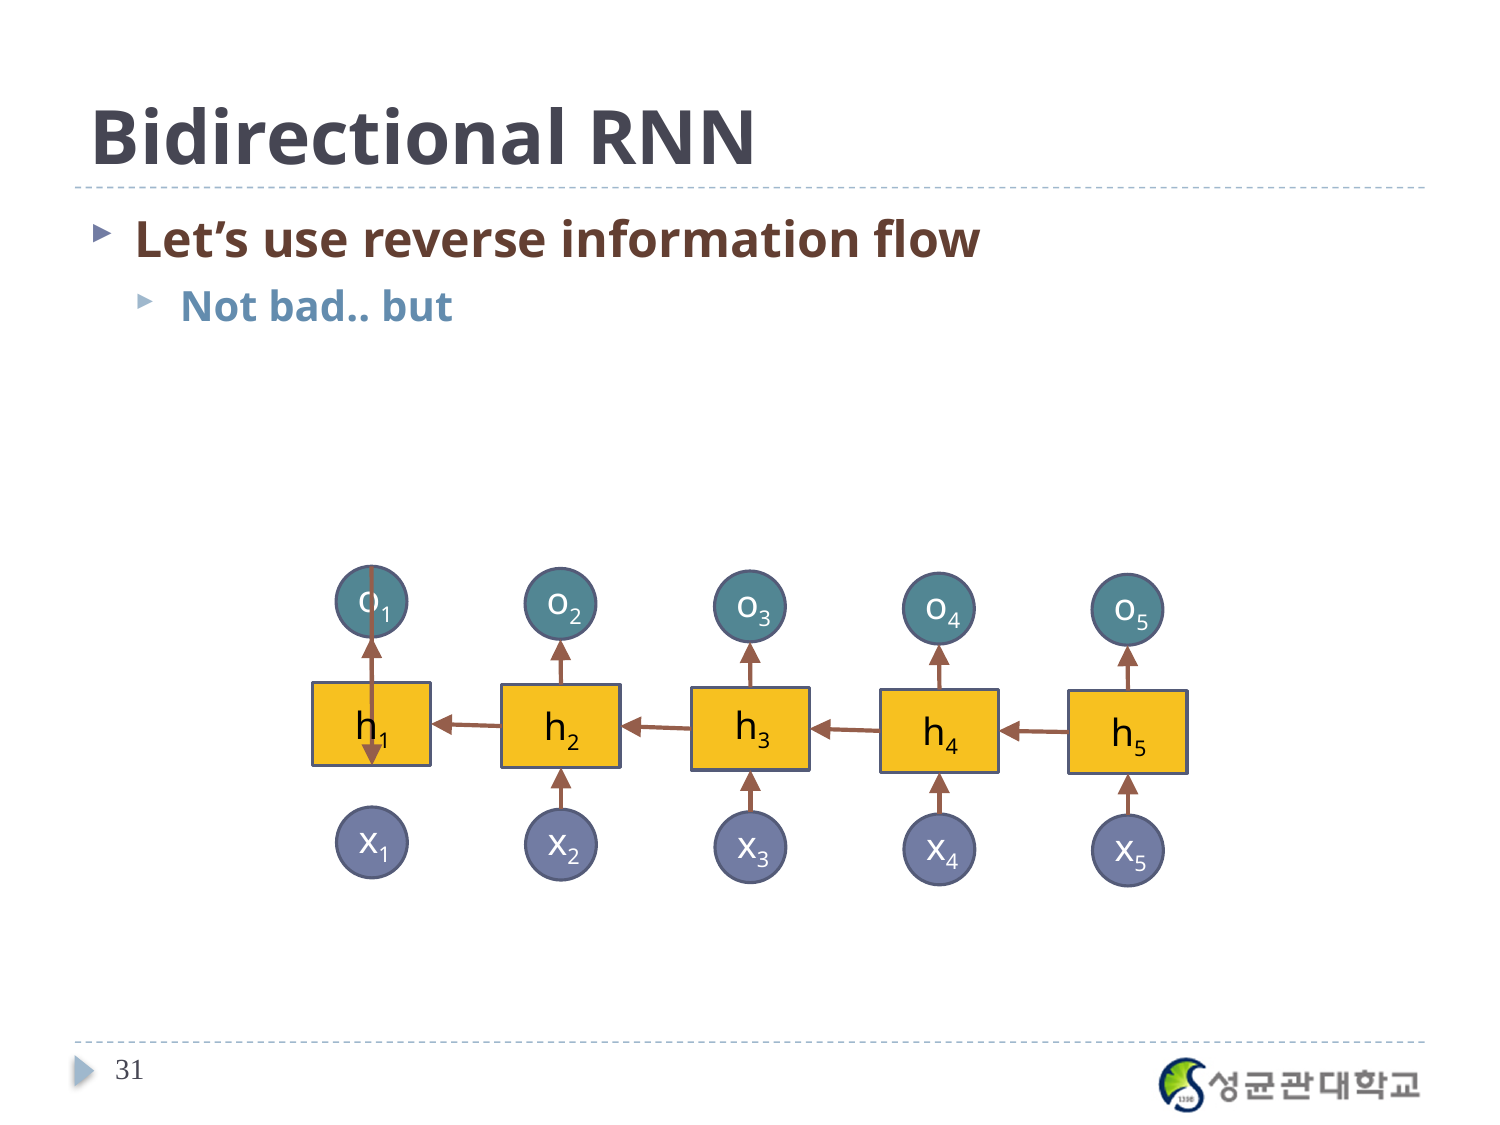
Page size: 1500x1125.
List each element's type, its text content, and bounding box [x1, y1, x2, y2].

text_box [542, 636, 579, 641]
text_box [523, 821, 532, 868]
text_box x4 [911, 815, 974, 882]
text_box [901, 585, 910, 632]
text_box [334, 579, 342, 624]
text_box o5 [1098, 575, 1164, 642]
text_box o1 [374, 567, 408, 634]
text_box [430, 723, 503, 727]
text_box o3 [721, 572, 787, 639]
slide_number 31 [100, 1042, 426, 1103]
text_box x2 [532, 810, 595, 877]
text_box h2 [529, 695, 595, 762]
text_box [809, 728, 881, 732]
text_box [500, 683, 622, 769]
text_box [373, 681, 432, 767]
text_box h3 [719, 694, 786, 761]
text_box [713, 823, 722, 871]
text_box o2 [531, 570, 597, 636]
list Let’s use reverse information flow Not bad.. but [75, 200, 1425, 1010]
text_box [374, 634, 390, 639]
text_box [733, 880, 768, 885]
text_box o1 [342, 567, 369, 634]
text_box [1090, 587, 1098, 633]
text_box [543, 877, 579, 882]
picture [1151, 1050, 1424, 1118]
text_box [902, 825, 911, 874]
text_box [1109, 642, 1146, 647]
text_box o4 [910, 574, 976, 641]
text_box [523, 581, 531, 627]
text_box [619, 725, 692, 729]
text_box [1067, 689, 1189, 775]
text_box [1090, 827, 1099, 874]
text_box [921, 641, 957, 646]
text_box x5 [1099, 816, 1162, 883]
text_box [545, 566, 576, 570]
text_box [879, 688, 1000, 774]
title Bidirectional RNN [75, 24, 1425, 188]
text_box [354, 875, 390, 880]
text_box [922, 882, 957, 887]
text_box h5 [1096, 701, 1162, 768]
text_box x1 [343, 808, 406, 875]
text_box [732, 639, 768, 644]
text_box [311, 681, 371, 767]
text_box [334, 819, 343, 866]
text_box h1 [340, 694, 406, 761]
text_box h4 [907, 700, 973, 767]
text_box [353, 634, 369, 639]
text_box x3 [722, 813, 785, 880]
text_box [712, 583, 721, 630]
text_box [1110, 883, 1146, 888]
text_box [690, 686, 811, 772]
